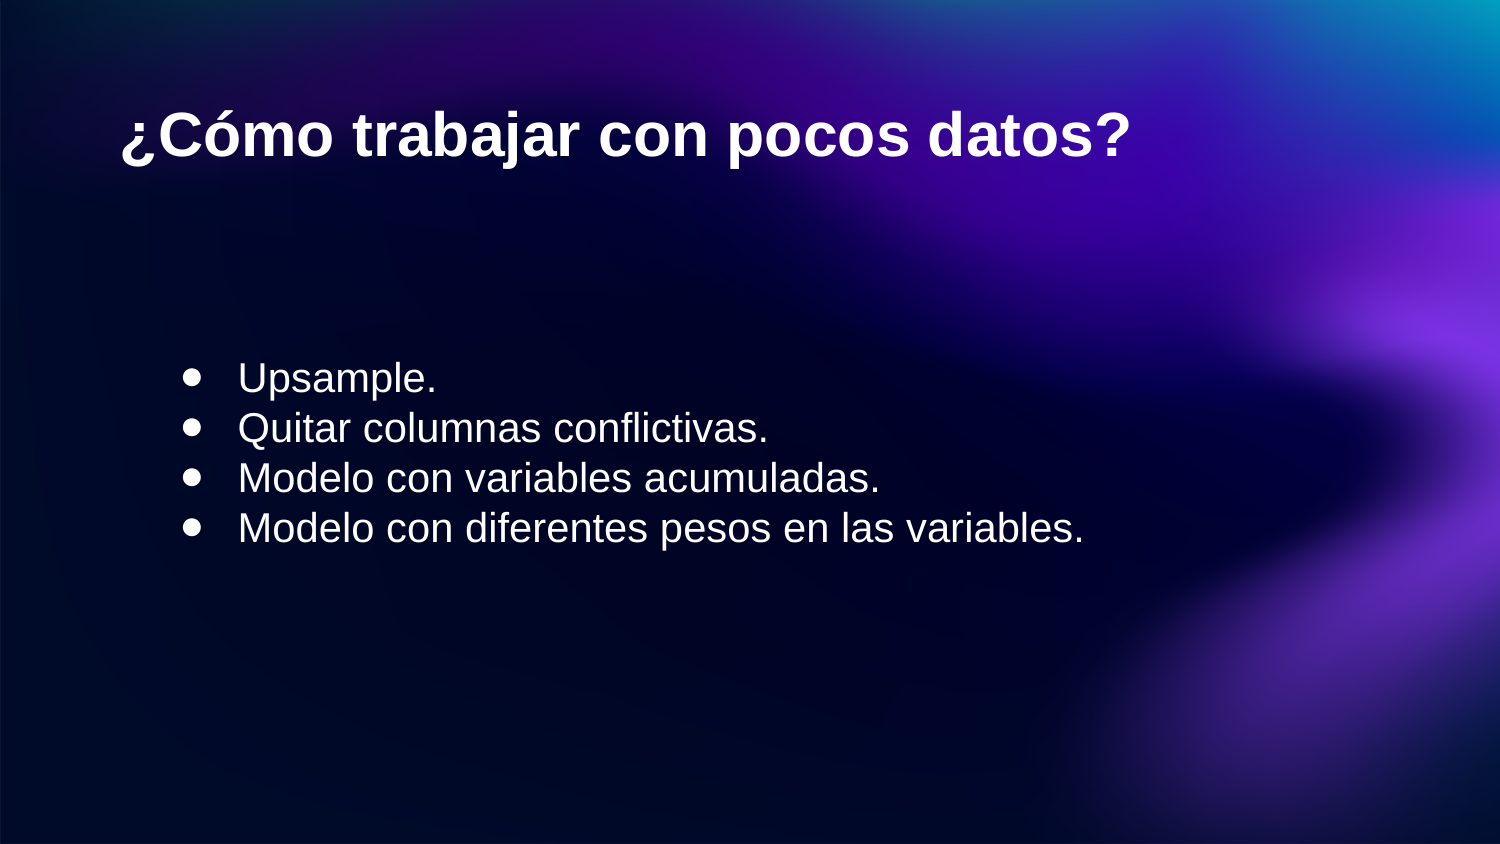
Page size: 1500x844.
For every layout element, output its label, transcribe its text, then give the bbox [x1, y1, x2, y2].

text_box Upsample. Quitar columnas conflictivas. Modelo con variables acumuladas. Modelo con diferentes pesos en las variables. [147, 335, 1102, 566]
picture [0, 0, 1500, 844]
text_box ¿Cómo trabajar con pocos datos? [104, 78, 1305, 184]
